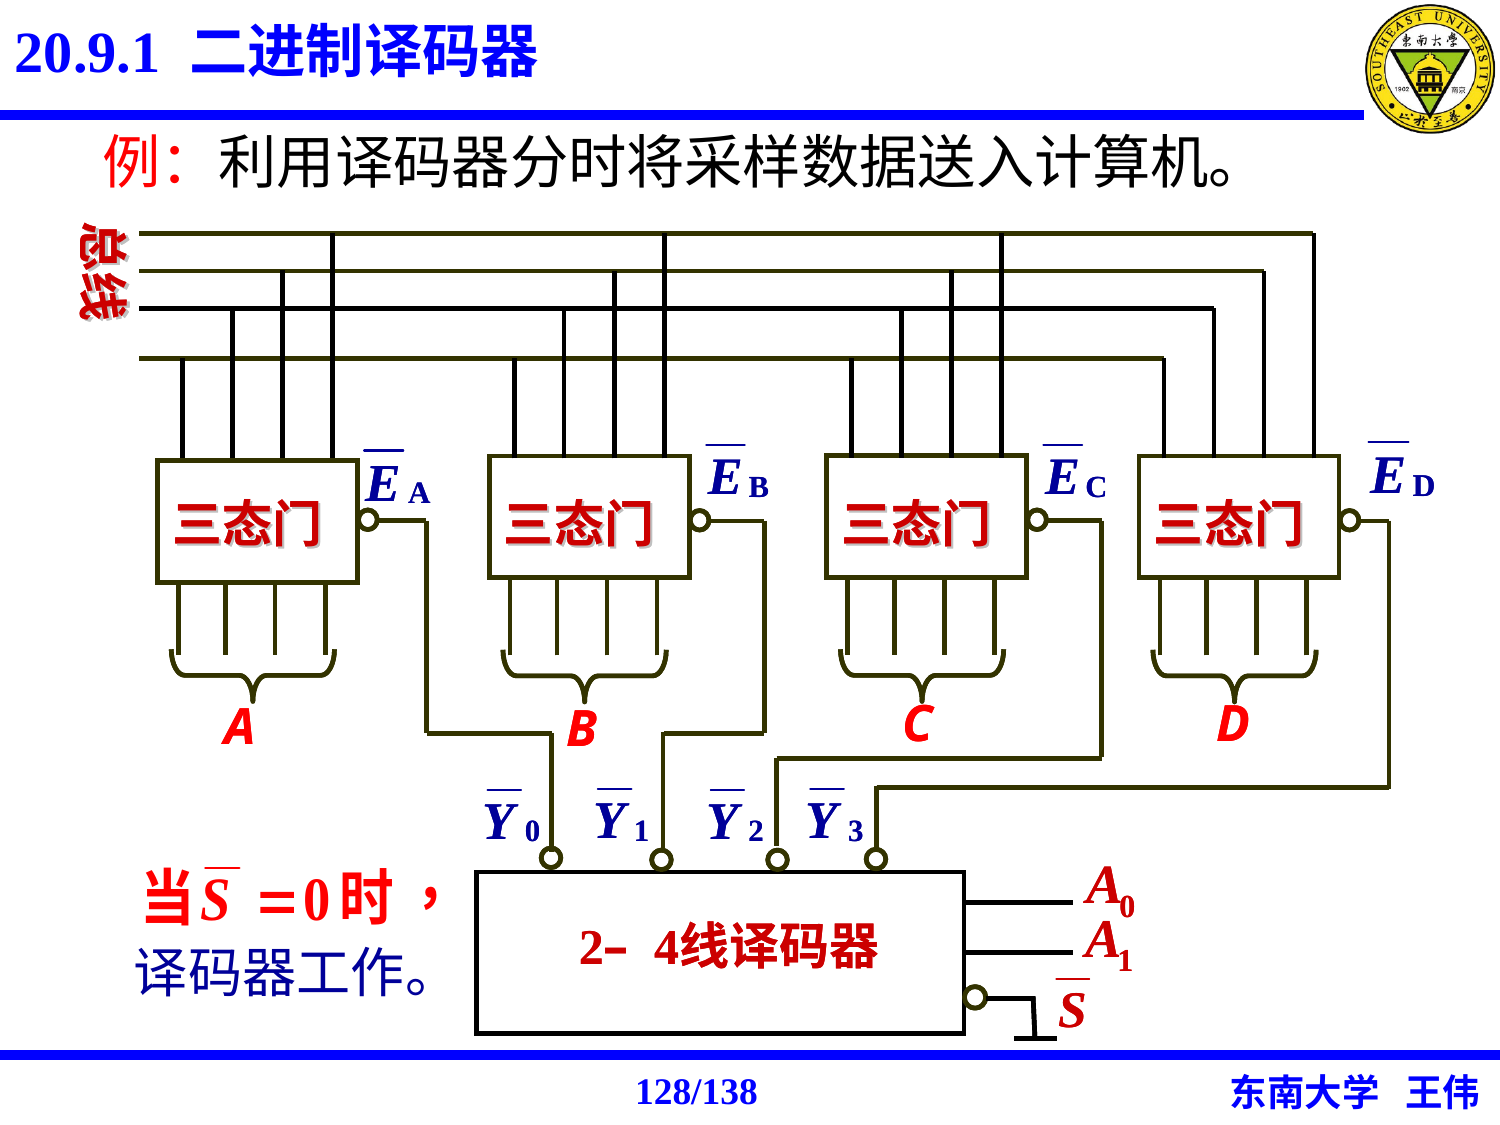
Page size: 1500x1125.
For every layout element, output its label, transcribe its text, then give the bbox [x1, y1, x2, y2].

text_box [119, 853, 514, 1006]
text_box 20.9.1 二进制译码器 [0, 14, 974, 140]
picture [1360, 0, 1500, 138]
text_box 例：利用译码器分时将采样数据送入计算机。 [87, 117, 1425, 204]
picture [61, 214, 1447, 1043]
